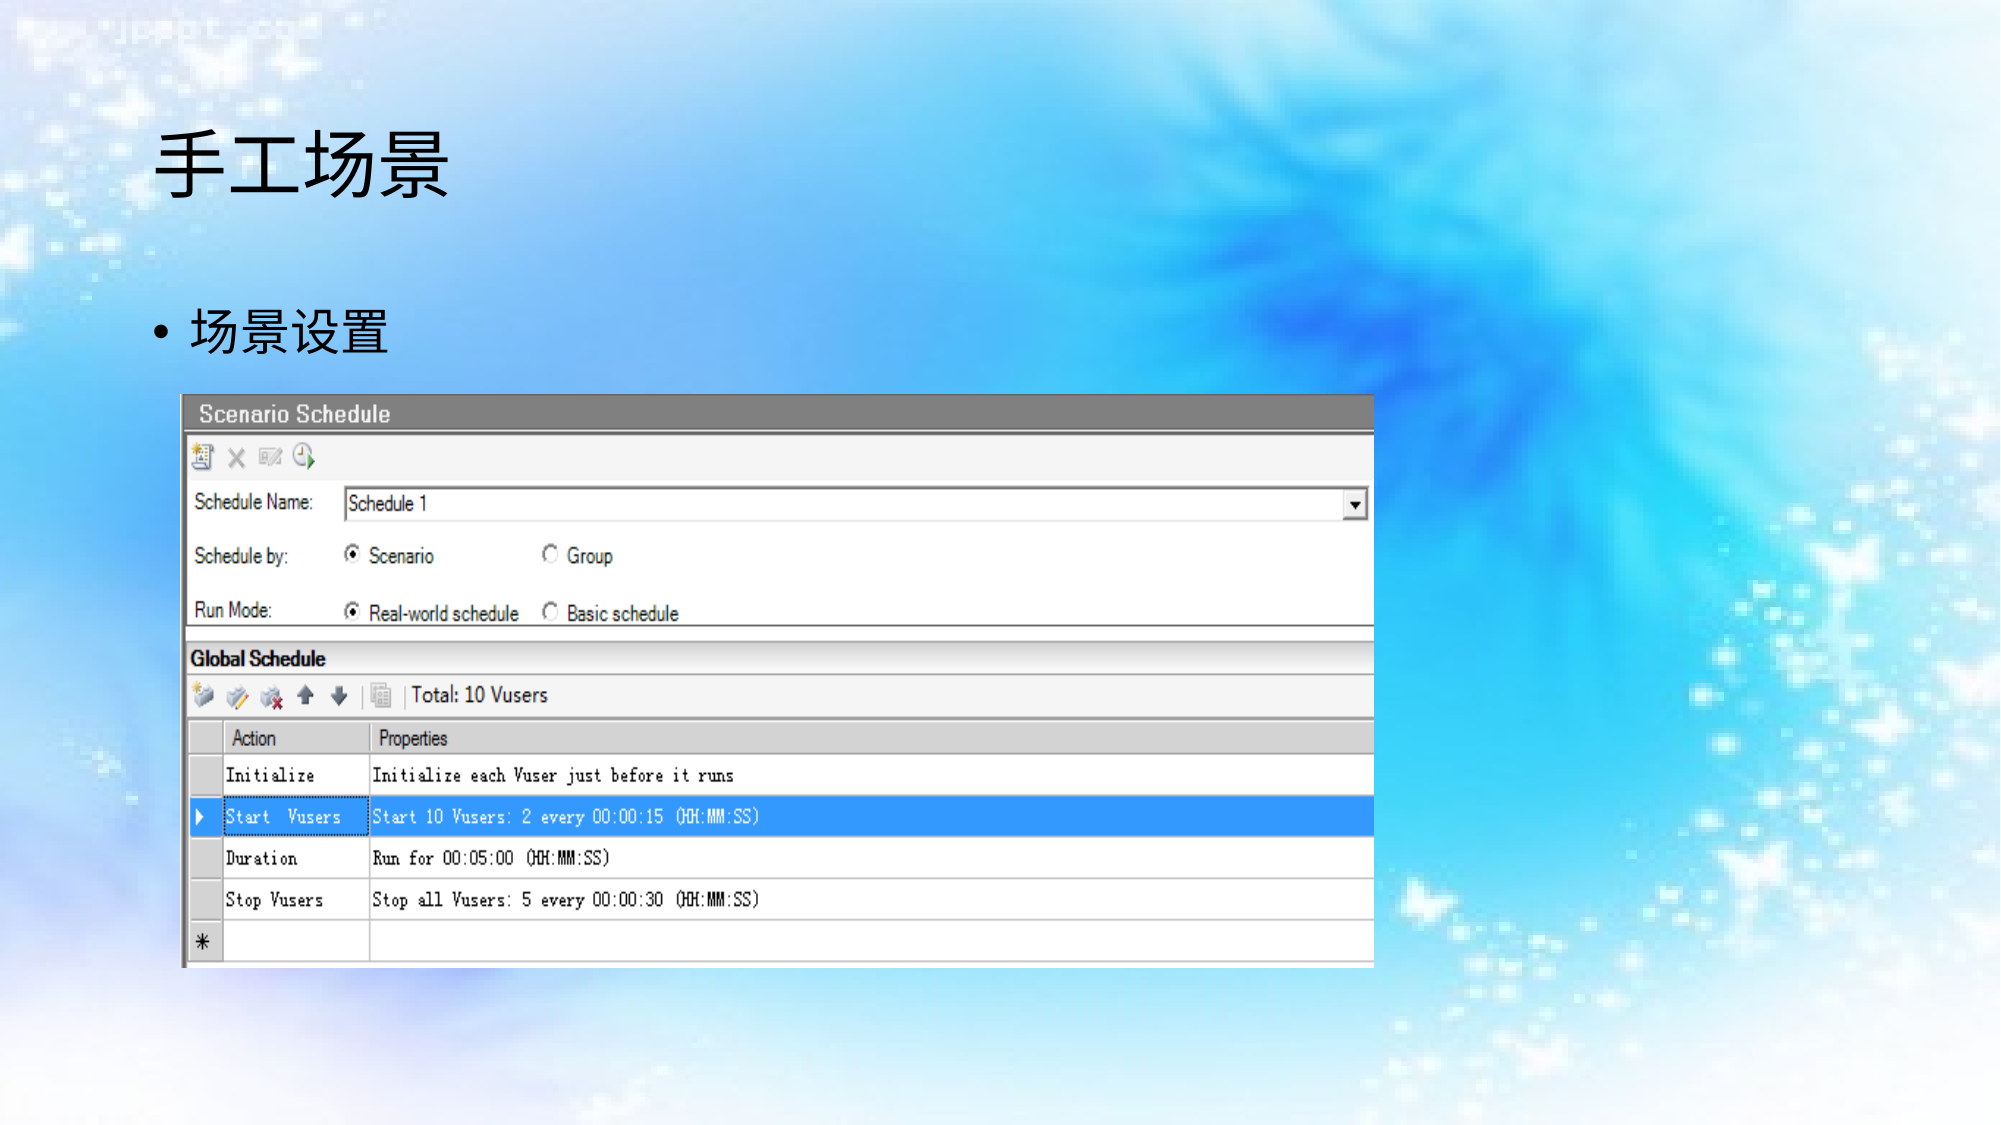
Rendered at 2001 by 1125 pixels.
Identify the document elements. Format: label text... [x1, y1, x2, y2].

title 手工场景 [137, 59, 1863, 278]
picture [0, 0, 2001, 1125]
list 场景设置 [137, 299, 1863, 1014]
